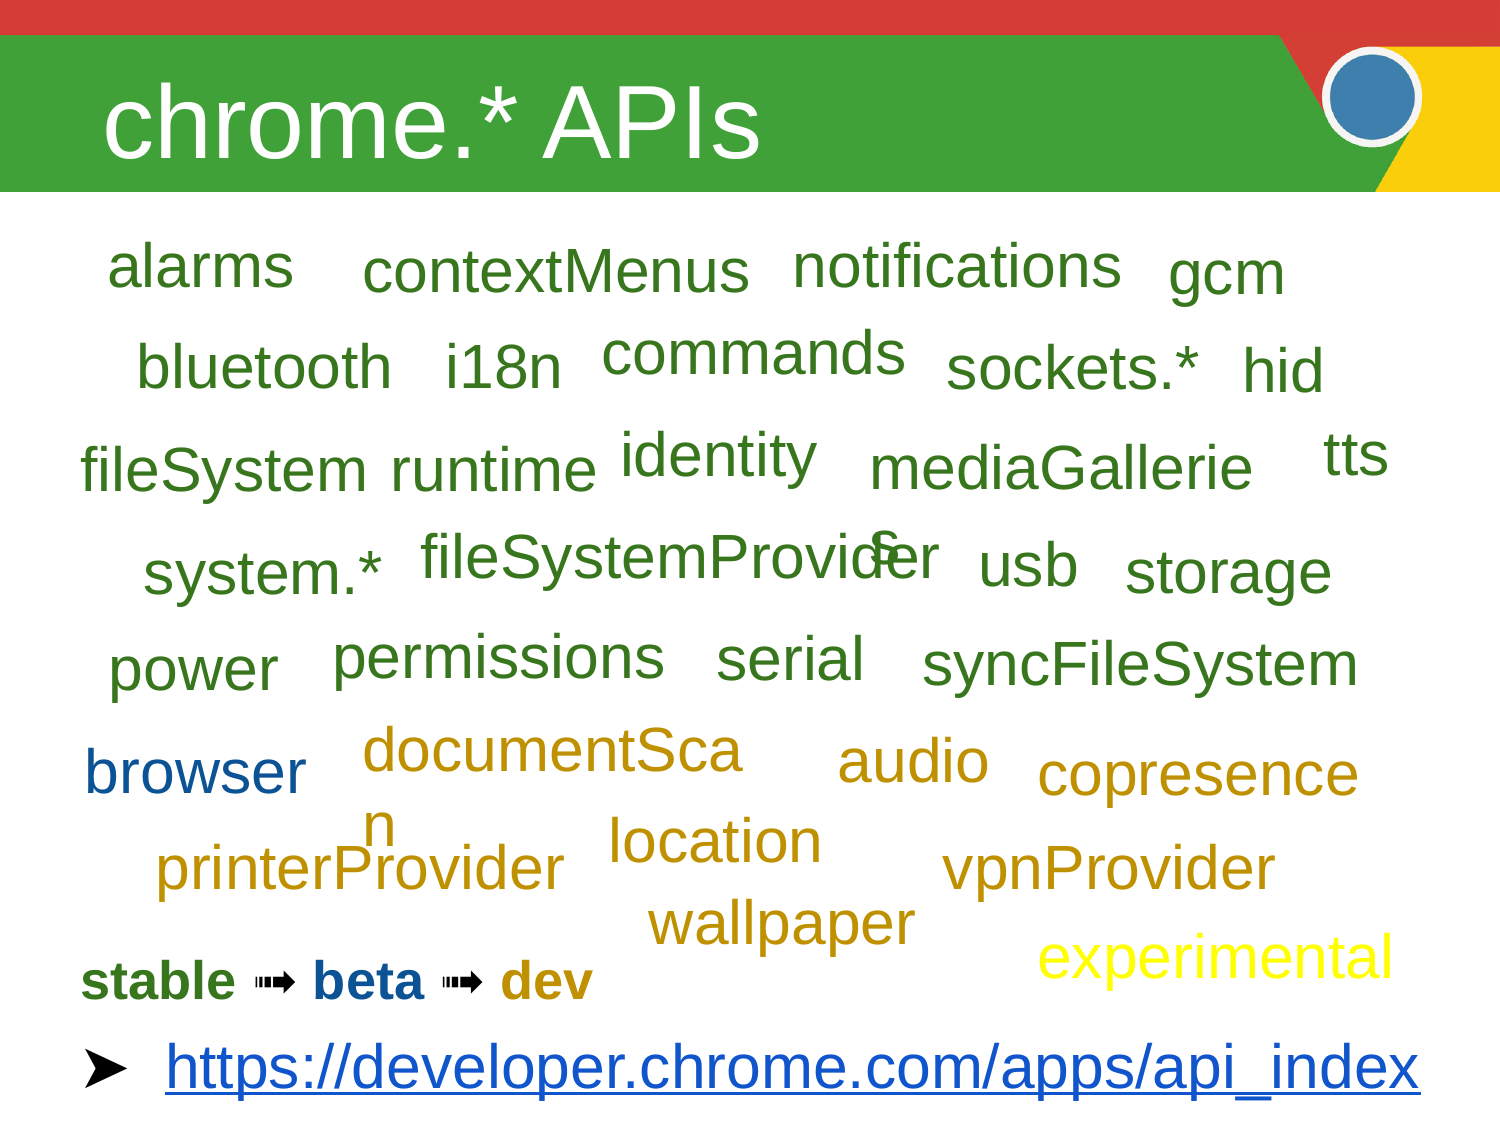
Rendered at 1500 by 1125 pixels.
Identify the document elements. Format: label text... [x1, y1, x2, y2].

text_box commands [587, 297, 928, 398]
text_box browser [69, 716, 324, 817]
text_box documentScan [347, 693, 793, 795]
text_box mediaGalleries [854, 412, 1300, 513]
text_box copresence [1022, 717, 1382, 819]
text_box fileSystemProvider [405, 501, 963, 602]
text_box gcm [1153, 216, 1309, 318]
text_box ➤ https://developer.chrome.com/apps/api_index [0, 1010, 1500, 1123]
text_box vpnProvider [927, 812, 1311, 913]
text_box i18n [430, 310, 587, 412]
text_box usb [963, 508, 1110, 610]
text_box storage [1110, 516, 1353, 608]
text_box permissions [317, 601, 701, 702]
text_box power [94, 613, 300, 714]
picture [0, 0, 1500, 193]
text_box hid [1226, 315, 1342, 416]
text_box location [593, 785, 848, 886]
text_box system.* [128, 517, 406, 611]
text_box contextMenus [347, 214, 771, 316]
text_box alarms [92, 209, 324, 311]
text_box identity [605, 399, 836, 500]
text_box serial [701, 602, 883, 704]
text_box stable ➟ beta ➟ dev [65, 930, 641, 1010]
text_box tts [1308, 397, 1416, 499]
text_box experimental [1022, 901, 1435, 1002]
text_box fileSystem [65, 414, 375, 515]
text_box bluetooth [121, 310, 413, 412]
text_box wallpaper [633, 867, 936, 968]
text_box syncFileSystem [907, 608, 1382, 709]
text_box audio [822, 704, 1023, 806]
text_box runtime [375, 414, 618, 515]
text_box sockets.* [931, 312, 1223, 413]
text_box notifications [777, 209, 1146, 311]
text_box printerProvider [140, 812, 586, 913]
